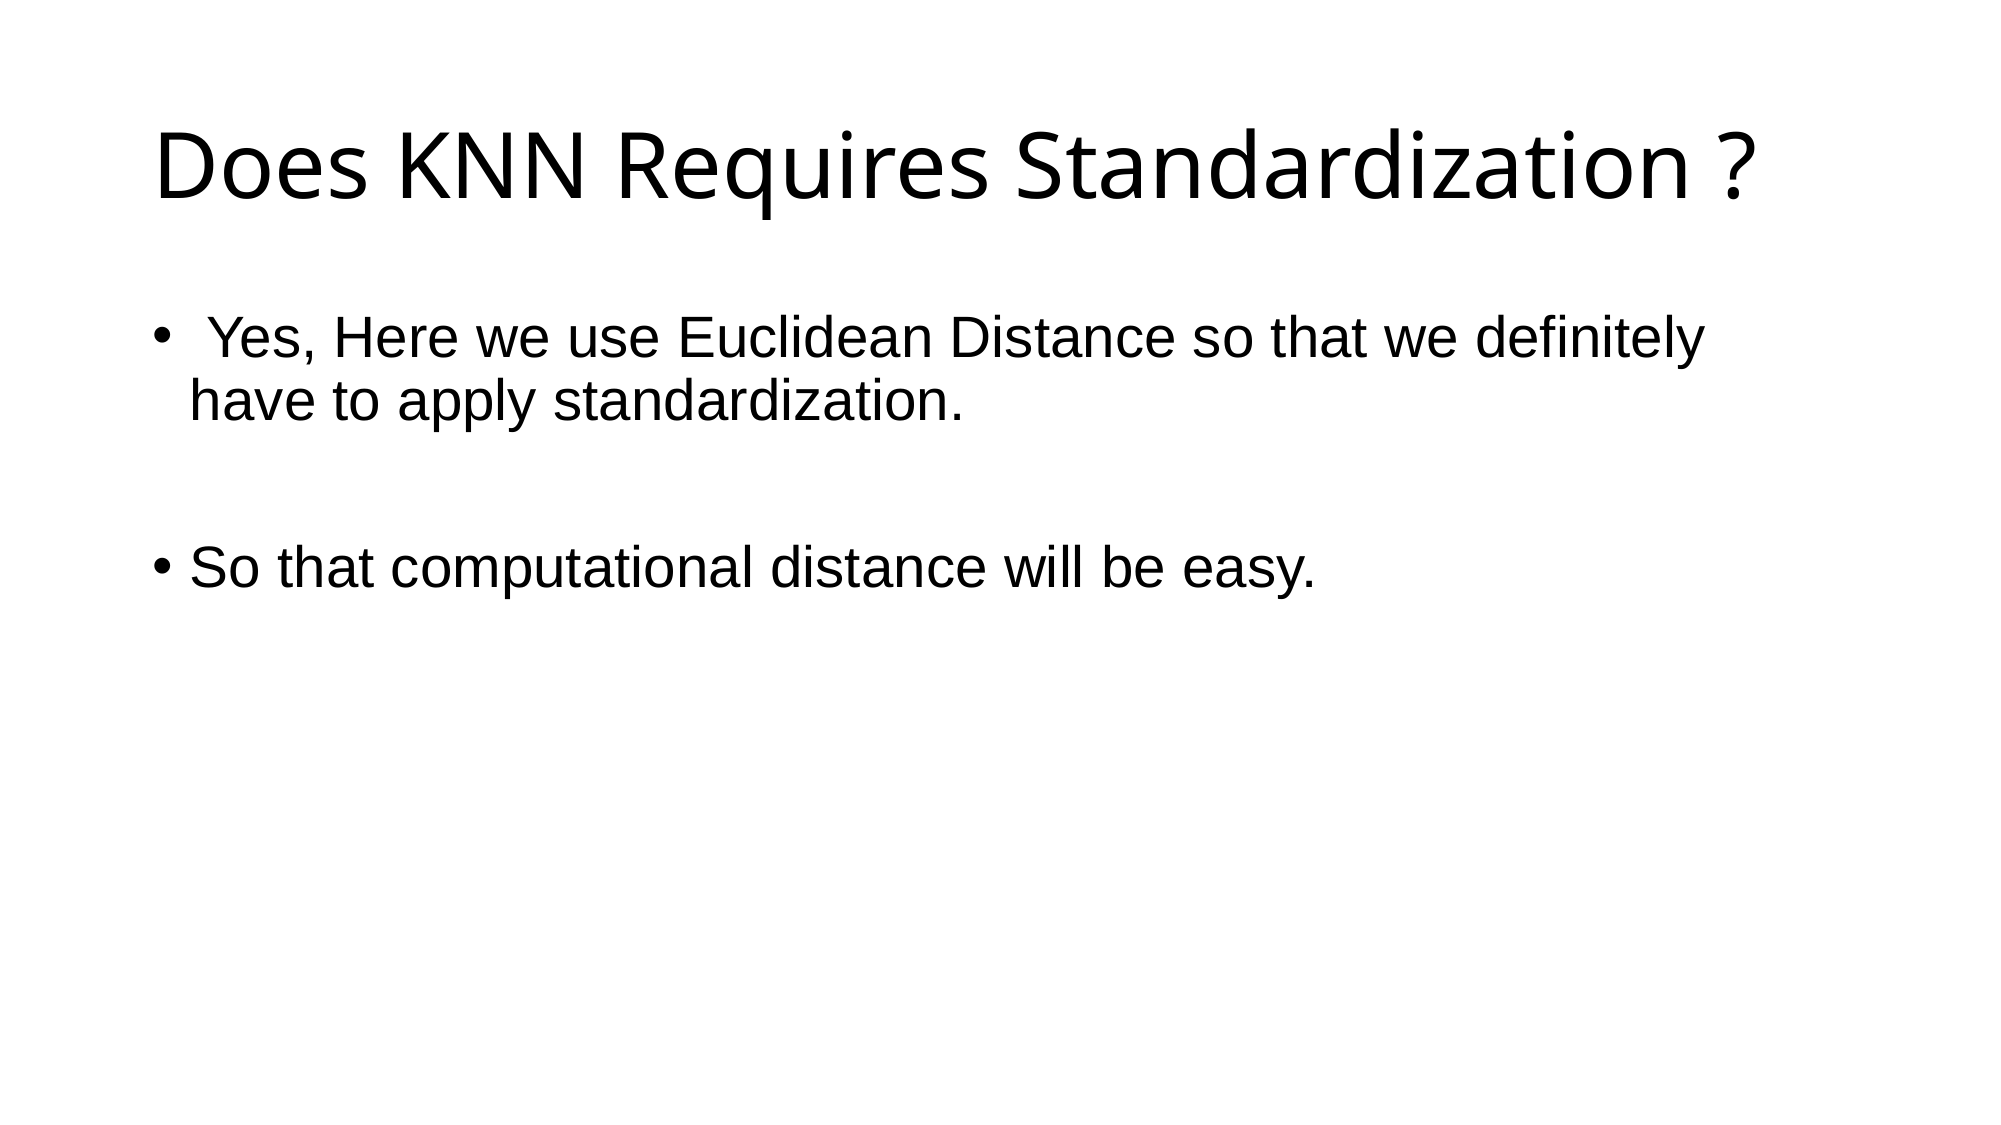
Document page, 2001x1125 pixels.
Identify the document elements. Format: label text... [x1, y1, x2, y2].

title Does KNN Requires Standardization ? [137, 59, 1863, 278]
list Yes, Here we use Euclidean Distance so that we definitely have to apply standardization. So that computational distance will be easy. [137, 299, 1863, 1014]
